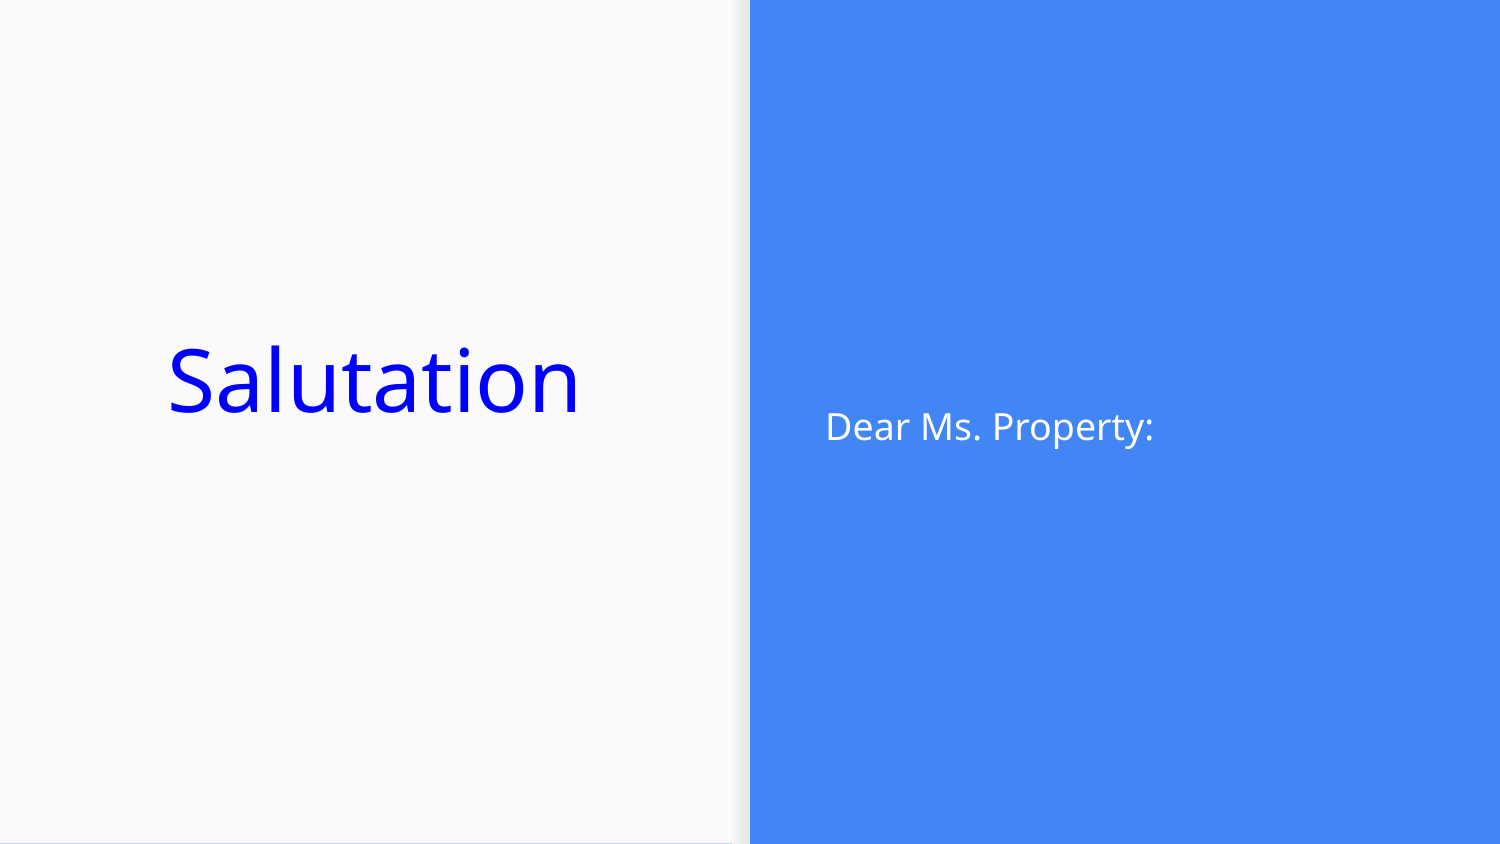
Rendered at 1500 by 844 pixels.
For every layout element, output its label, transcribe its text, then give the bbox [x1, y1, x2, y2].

list Dear Ms. Property: [810, 118, 1440, 725]
title Salutation [43, 202, 708, 446]
